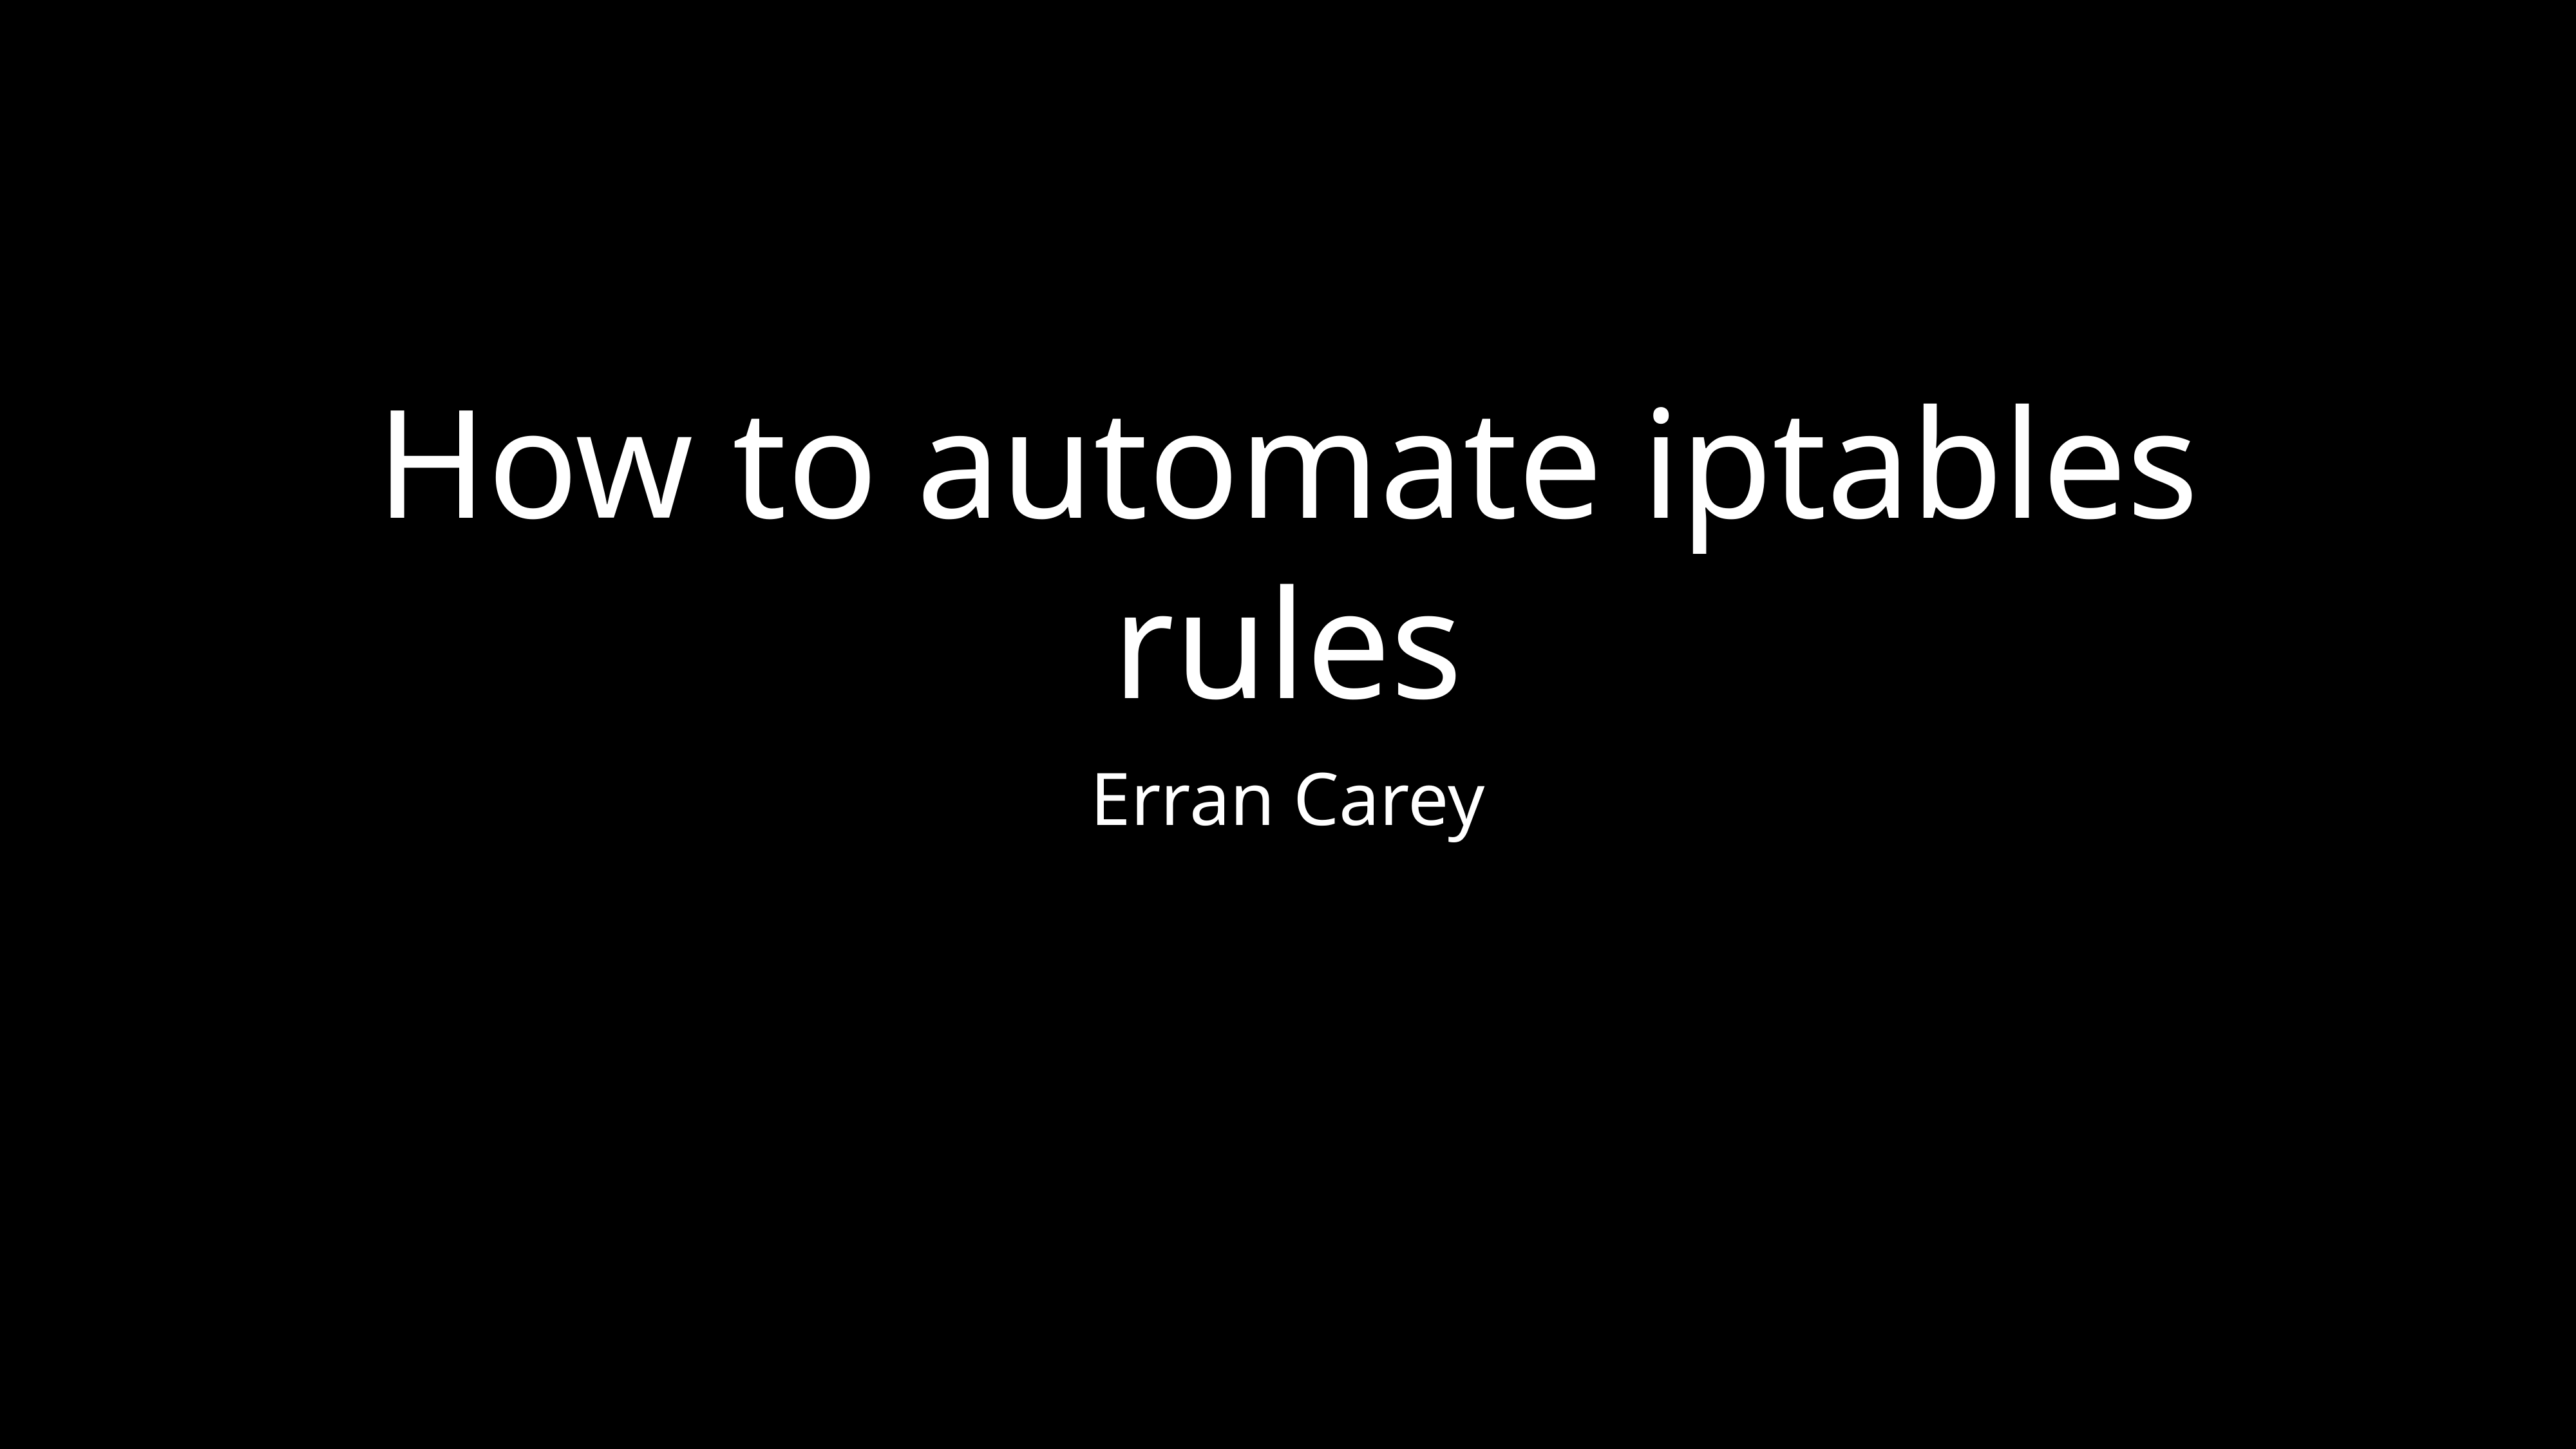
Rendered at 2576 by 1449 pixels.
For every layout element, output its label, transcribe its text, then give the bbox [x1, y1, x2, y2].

title How to automate iptables rules [187, 242, 2389, 735]
subtitle Erran Carey [187, 746, 2389, 916]
